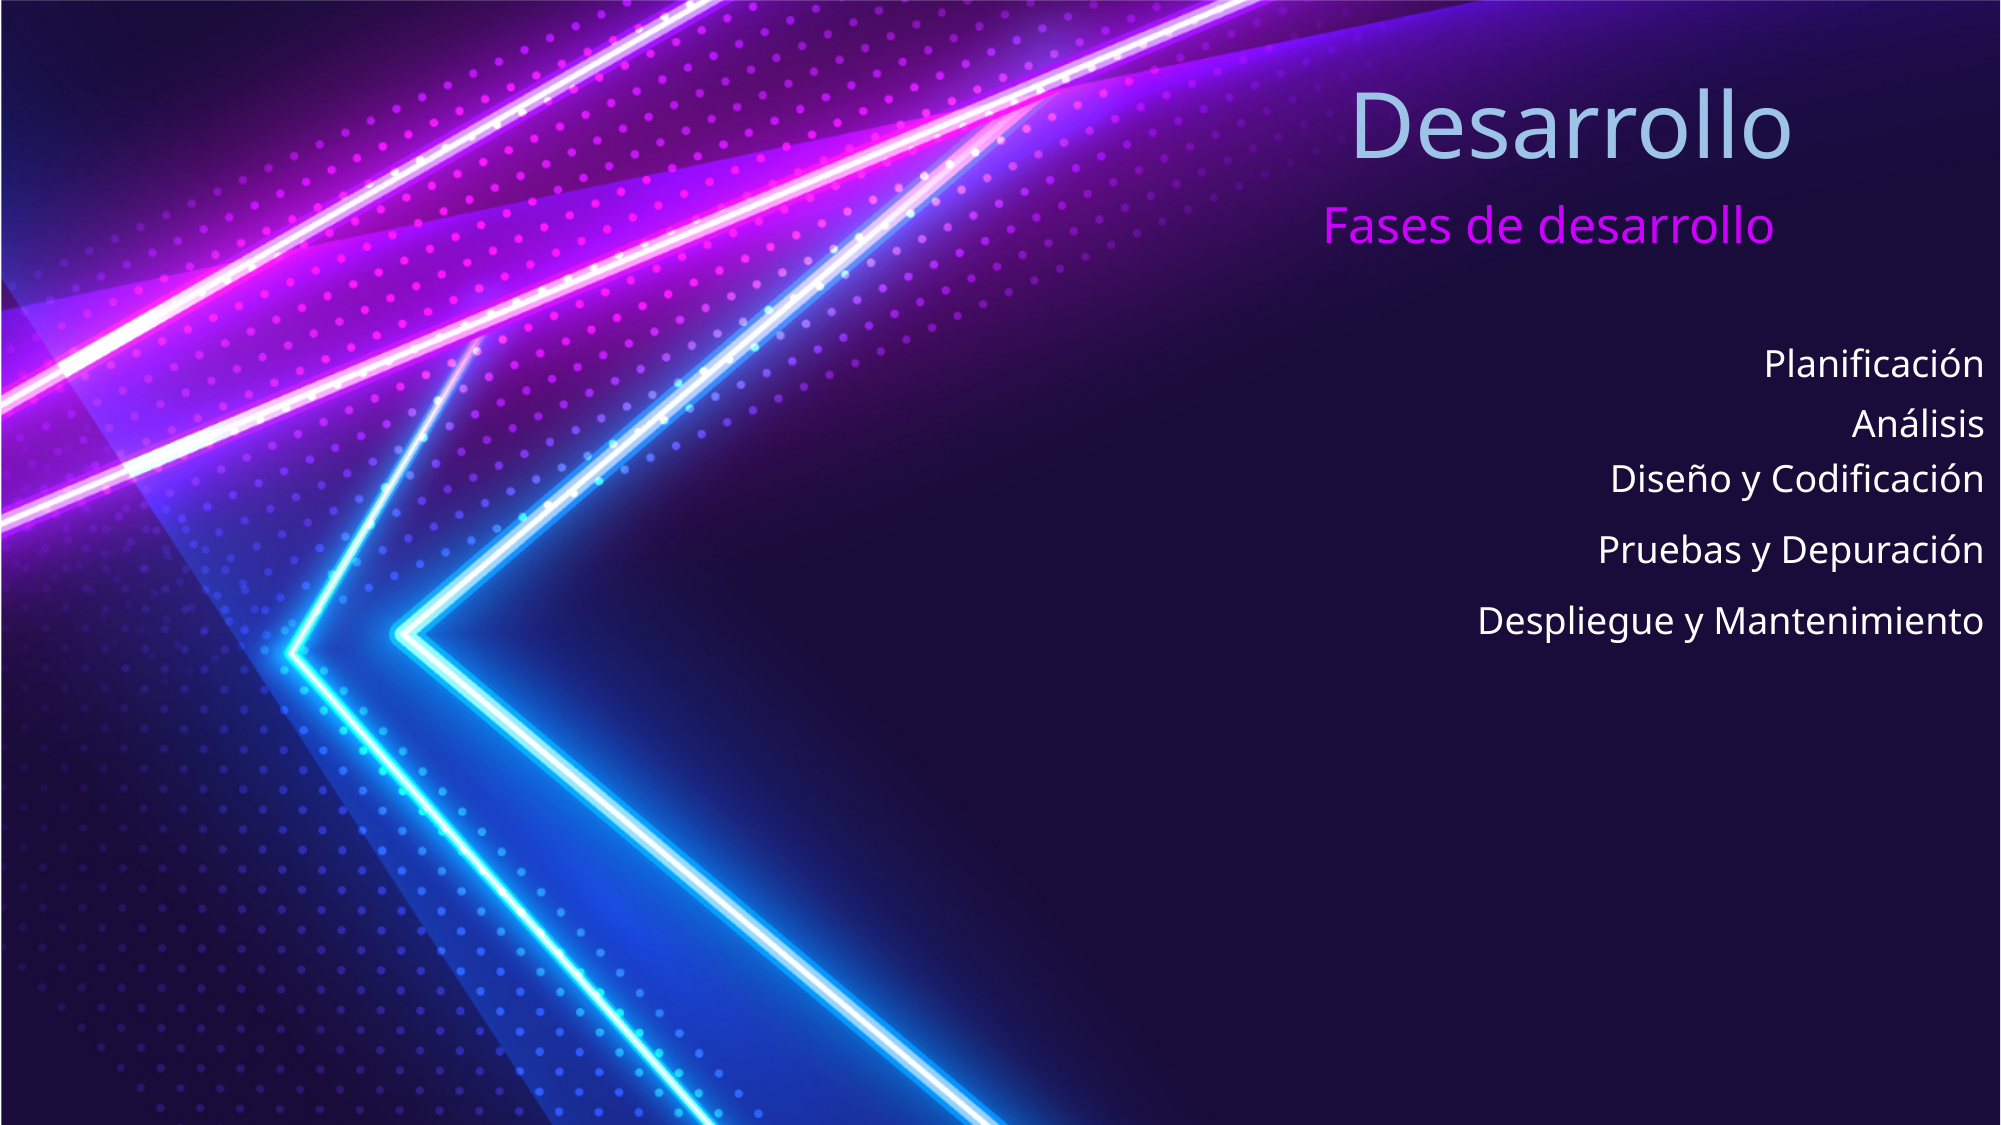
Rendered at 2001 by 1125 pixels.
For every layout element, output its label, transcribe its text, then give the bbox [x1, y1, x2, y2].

text_box Diseño y Codificación [1563, 447, 2000, 508]
text_box Despliegue y Mantenimiento [1563, 589, 2000, 650]
text_box Fases de desarrollo [1563, 186, 2000, 261]
text_box Desarrollo [1563, 63, 1997, 182]
text_box Análisis [1563, 392, 2000, 447]
picture [3, 0, 2001, 1125]
text_box Pruebas y Depuración [1563, 518, 2000, 579]
text_box Planificación [1654, 332, 2000, 392]
